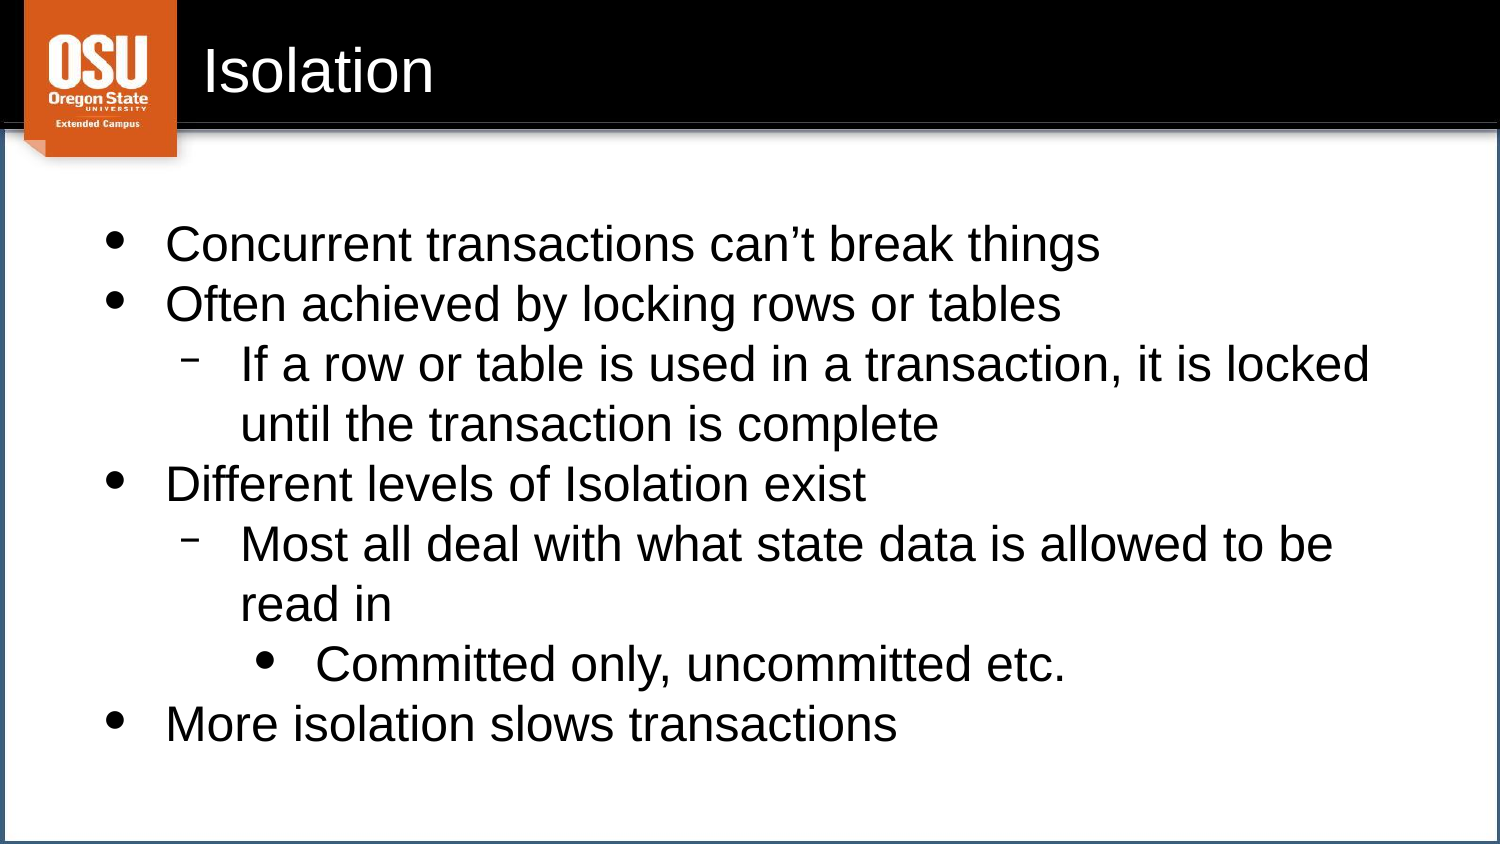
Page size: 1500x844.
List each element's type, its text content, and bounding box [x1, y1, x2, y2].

title Isolation [187, 0, 1425, 138]
list Concurrent transactions can’t break things Often achieved by locking rows or tables If a row or table is used in a transaction, it is locked until the transaction is complete Different levels of Isolation exist Most all deal with what state data is allowed to be read in Committed only, uncommitted etc. More isolation slows transactions [75, 196, 1425, 754]
picture [0, 0, 1500, 844]
